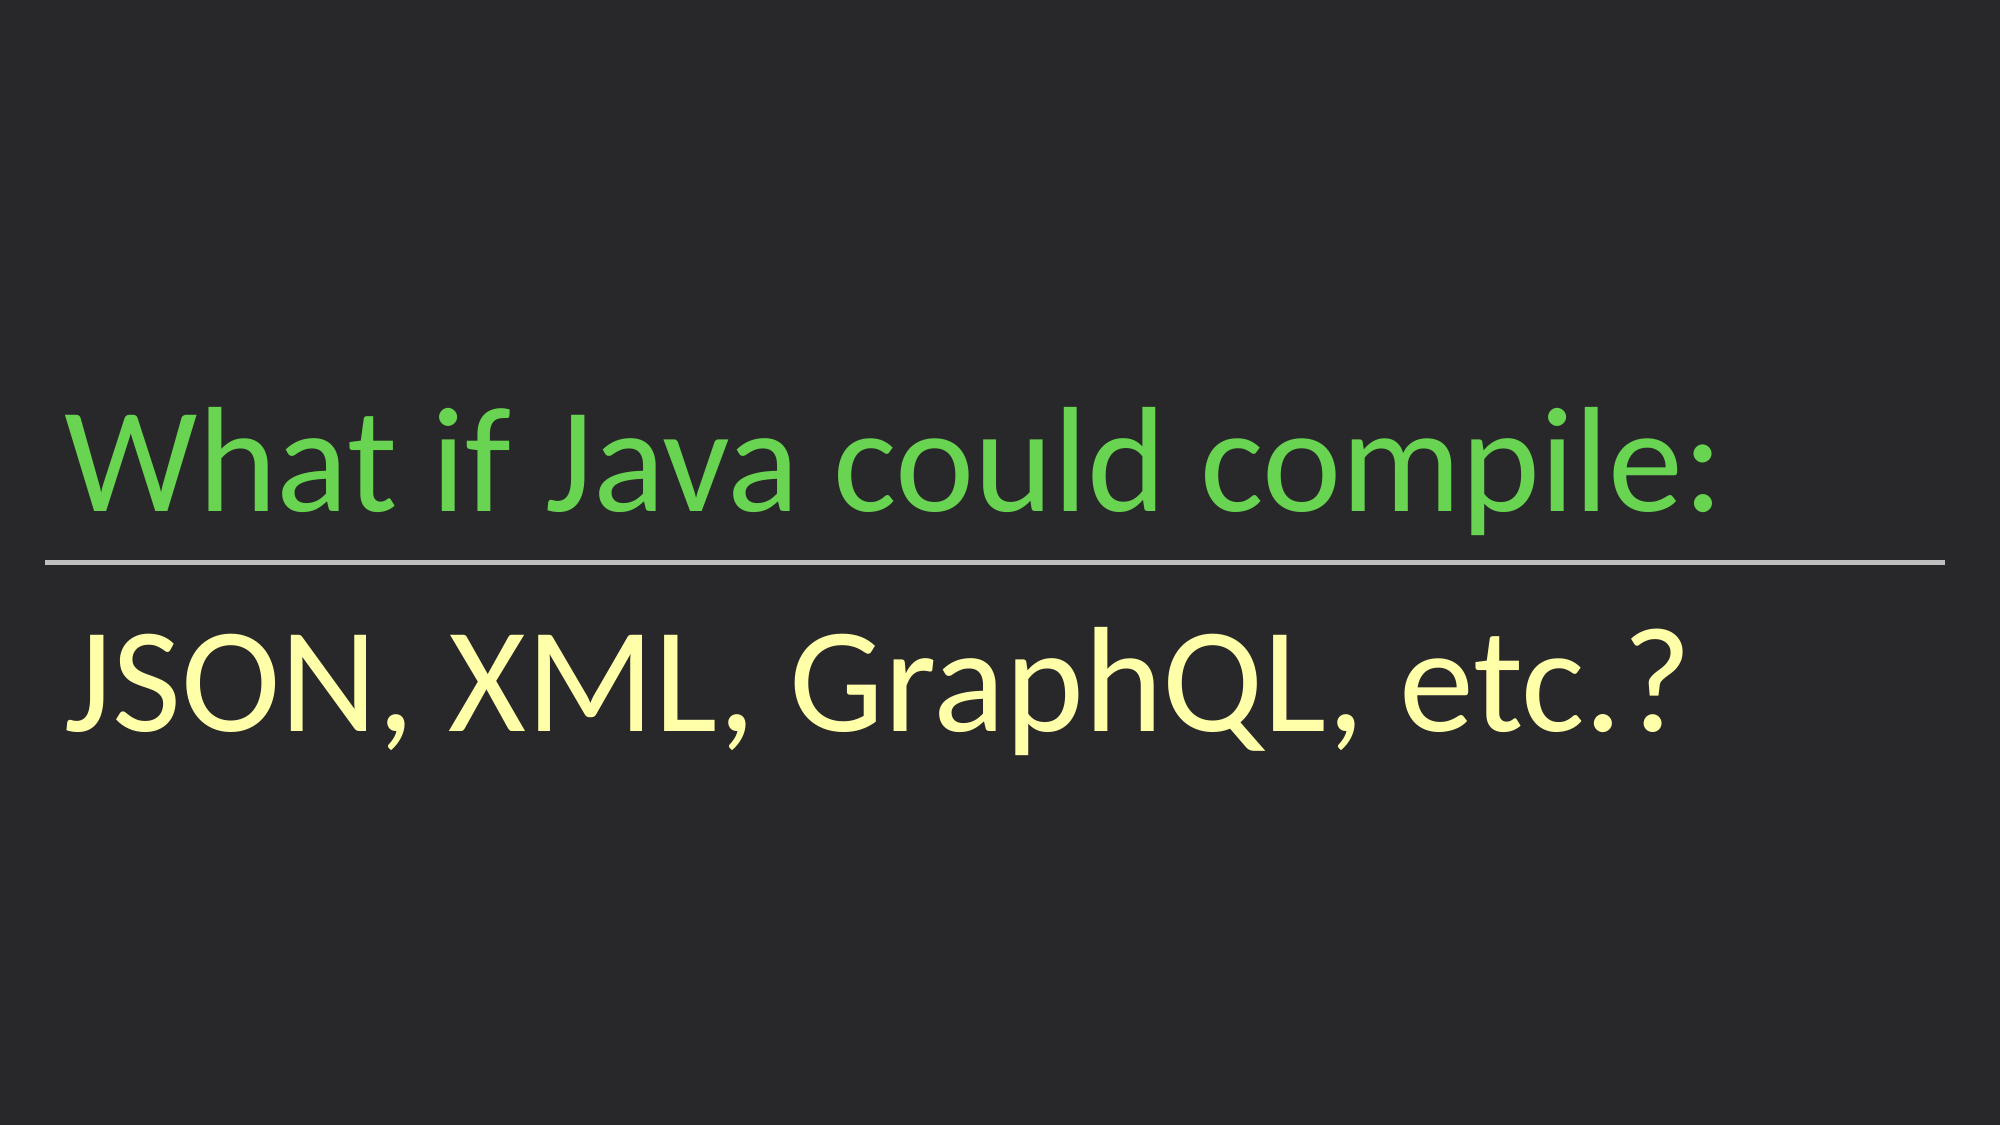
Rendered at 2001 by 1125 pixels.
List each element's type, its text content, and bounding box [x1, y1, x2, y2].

text_box JSON, XML, GraphQL, etc.? [50, 574, 1950, 770]
text_box What if Java could compile: [49, 353, 2000, 549]
